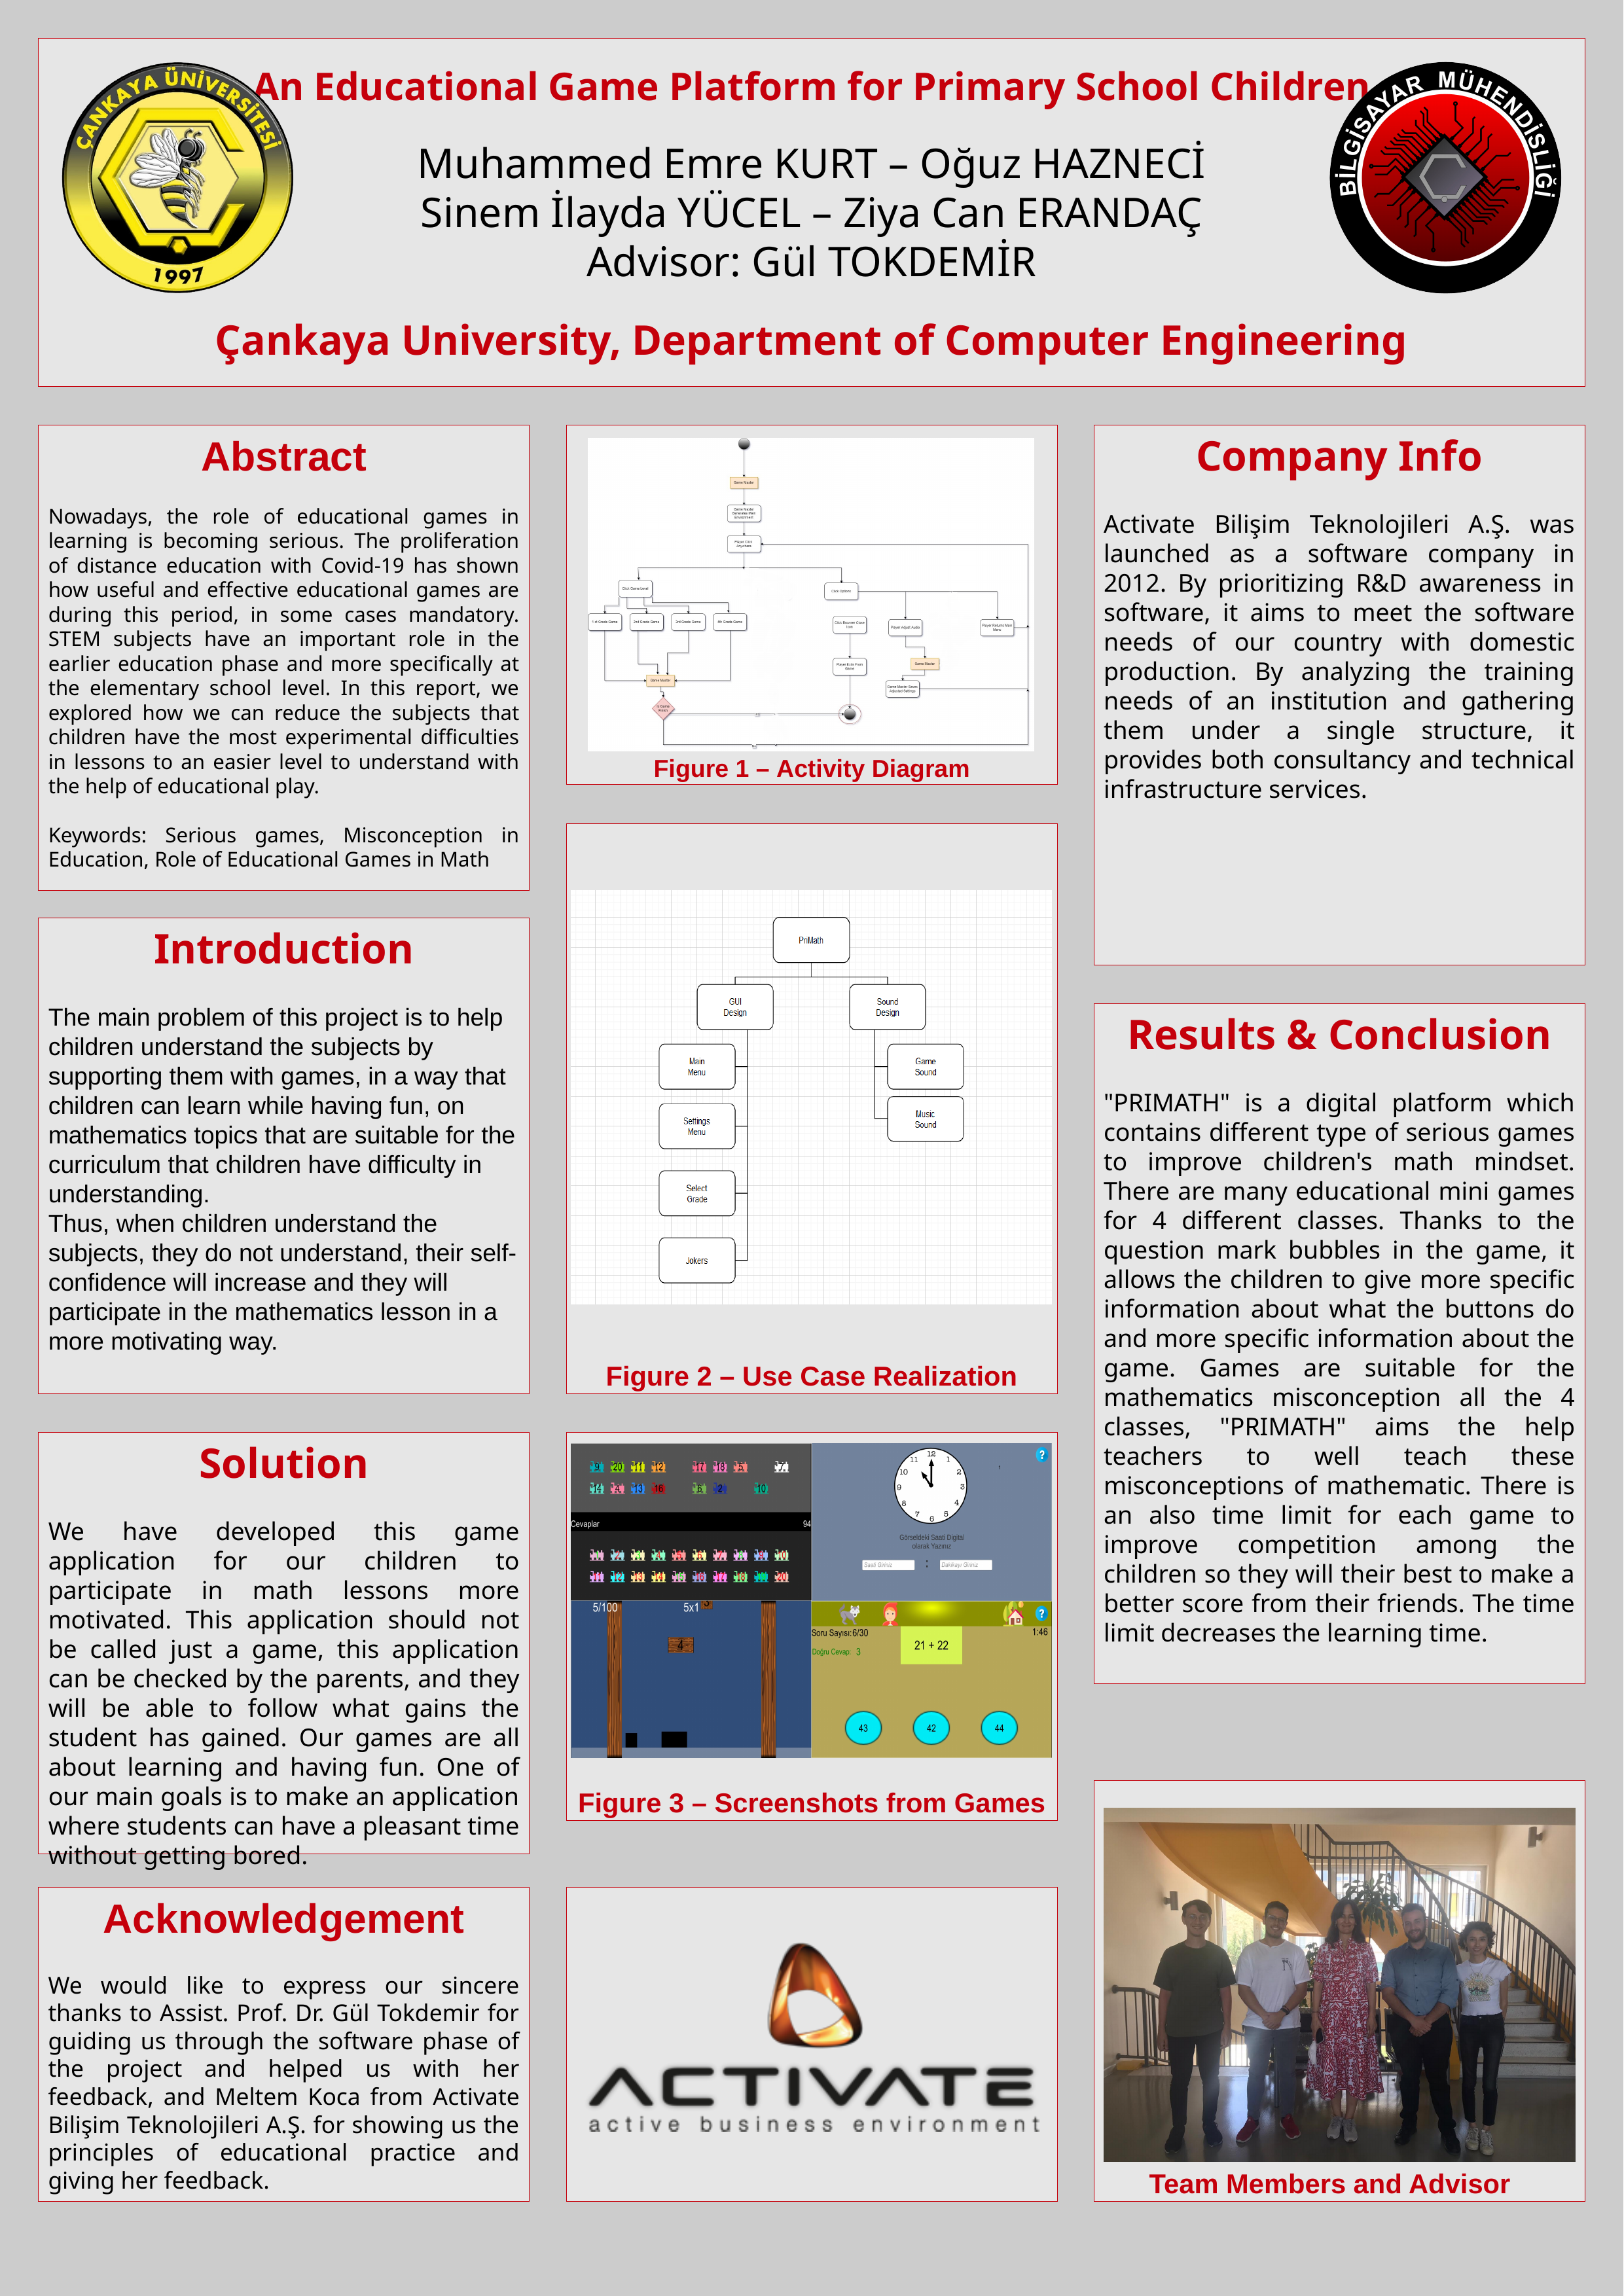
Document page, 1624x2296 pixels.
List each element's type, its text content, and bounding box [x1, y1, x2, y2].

text_box [566, 1887, 1058, 2202]
text_box Figure 2 – Use Case Realization [673, 1354, 951, 1394]
picture [588, 438, 1035, 751]
text_box [566, 823, 1058, 1394]
text_box Acknowledgement We would like to express our sincere thanks to Assist. Prof. Dr. Gül Tokdemir for guiding us through the software phase of the project and helped us with her feedback, and Meltem Koca from Activate Bilişim Teknolojileri A.Ş. for showing us the principles of educational practice and giving her feedback. [38, 1887, 530, 2202]
text_box Team Members and Advisor [1140, 2166, 1519, 2202]
picture [1329, 62, 1562, 294]
text_box Company Info Activate Bilişim Teknolojileri A.Ş. was launched as a software company in 2012. By prioritizing R&D awareness in software, it aims to meet the software needs of our country with domestic production. By analyzing the training needs of an institution and gathering them under a single structure, it provides both consultancy and technical infrastructure services. [1094, 425, 1585, 965]
text_box Introduction The main problem of this project is to help children understand the subjects by supporting them with games, in a way that children can learn while having fun, on mathematics topics that are suitable for the curriculum that children have difficulty in understanding. Thus, when children understand the subjects, they do not understand, their self-confidence will increase and they will participate in the mathematics lesson in a more motivating way. [38, 918, 530, 1394]
text_box Abstract Nowadays, the role of educational games in learning is becoming serious. The proliferation of distance education with Covid-19 has shown how useful and effective educational games are during this period, in some cases mandatory. STEM subjects have an important role in the earlier education phase and more specifically at the elementary school level. In this report, we explored how we can reduce the subjects that children have the most experimental difficulties in lessons to an easier level to understand with the help of educational play. Keywords: Serious games, Misconception in Education, Role of Educational Games in Math [38, 425, 530, 891]
text_box Figure 3 – Screenshots from Games [622, 1780, 1001, 1821]
picture [584, 1942, 1039, 2132]
text_box Solution We have developed this game application for our children to participate in math lessons more motivated. This application should not be called just a game, this application can be checked by the parents, and they will be able to follow what gains the student has gained. Our games are all about learning and having fun. One of our main goals is to make an application where students can have a pleasant time without getting bored. [38, 1432, 530, 1854]
picture [62, 62, 294, 294]
text_box [566, 1432, 1058, 1821]
text_box An Educational Game Platform for Primary School Children Muhammed Emre KURT – Oğuz HAZNECİ Sinem İlayda YÜCEL – Ziya Can ERANDAÇ Advisor: Gül TOKDEMİR Çankaya University, Department of Computer Engineering [38, 38, 1585, 387]
text_box [566, 425, 1058, 785]
text_box Figure 1 – Activity Diagram [685, 756, 939, 785]
text_box Results & Conclusion "PRIMATH" is a digital platform which contains different type of serious games to improve children's math mindset. There are many educational mini games for 4 different classes. Thanks to the question mark bubbles in the game, it allows the children to give more specific information about what the buttons do and more specific information about the game. Games are suitable for the mathematics misconception all the 4 classes, "PRIMATH" aims the help teachers to well teach these misconceptions of mathematic. There is an also time limit for each game to improve competition among the children so they will their best to make a better score from their friends. The time limit decreases the learning time. [1094, 1003, 1585, 1684]
picture [1103, 1807, 1576, 2162]
text_box [1094, 1780, 1585, 2202]
picture [571, 1443, 1052, 1758]
picture [571, 890, 1052, 1304]
